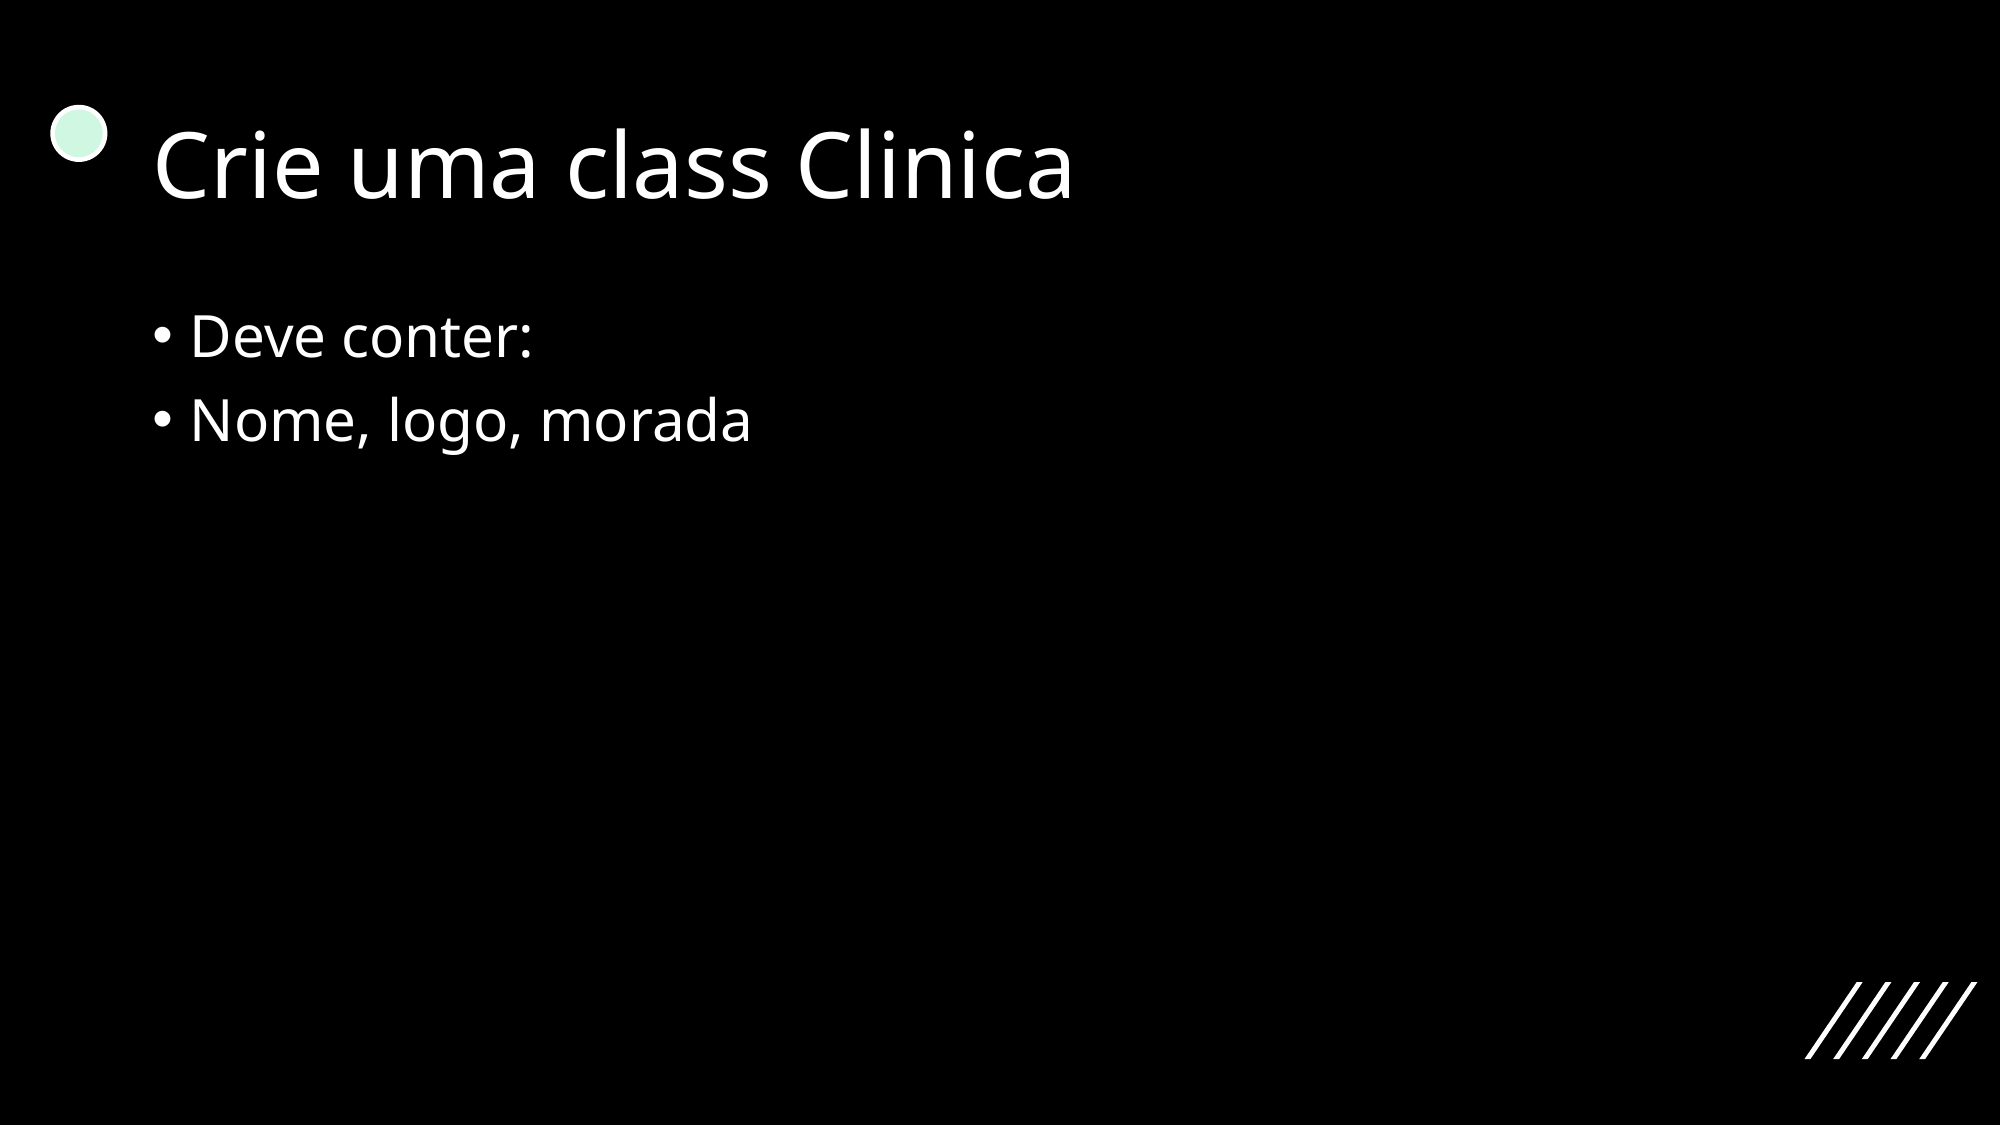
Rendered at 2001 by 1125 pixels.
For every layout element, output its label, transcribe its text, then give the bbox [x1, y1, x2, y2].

title Crie uma class Clinica [137, 59, 1863, 278]
list Deve conter: Nome, logo, morada [137, 299, 1863, 1014]
